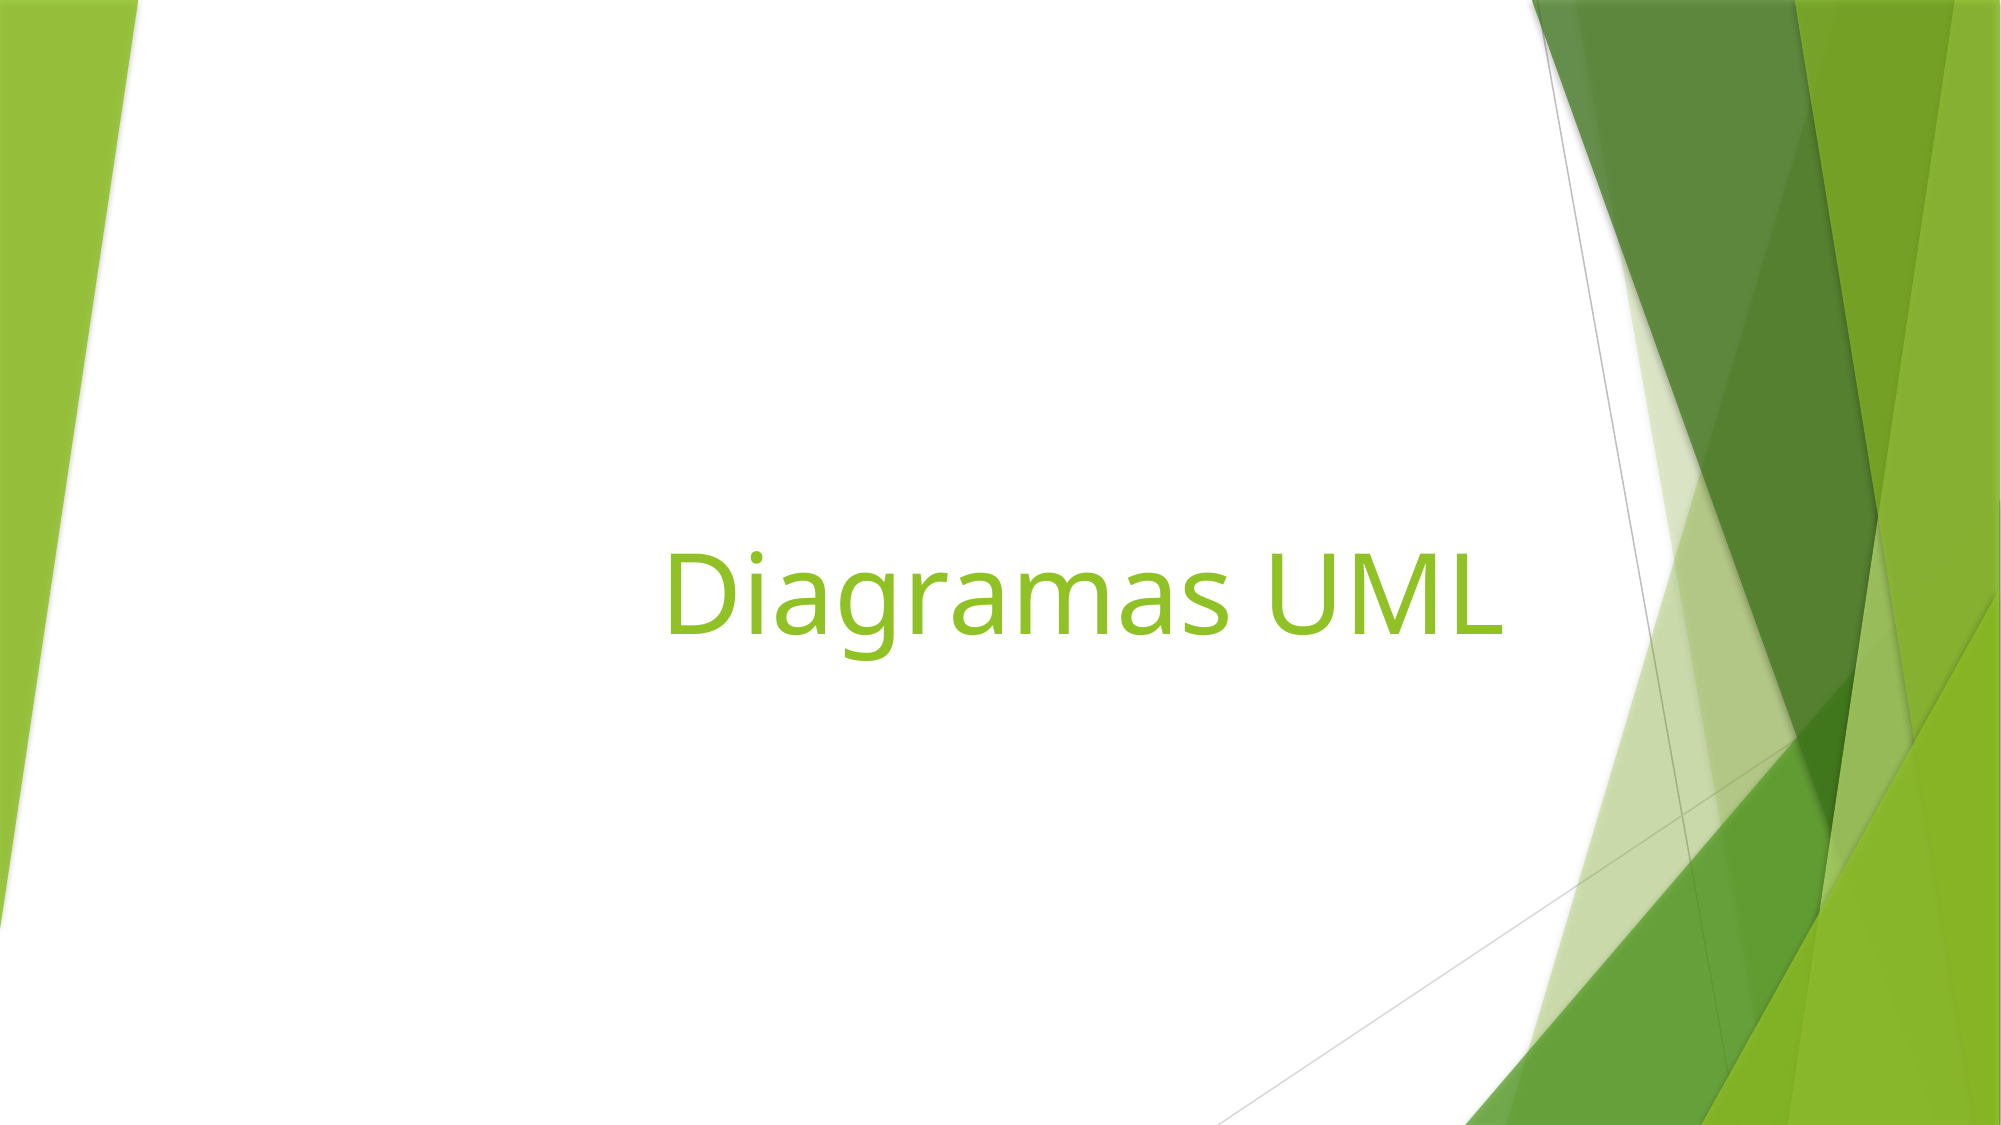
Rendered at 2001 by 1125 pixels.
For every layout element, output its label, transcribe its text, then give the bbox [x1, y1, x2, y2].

title Diagramas UML [247, 394, 1522, 665]
